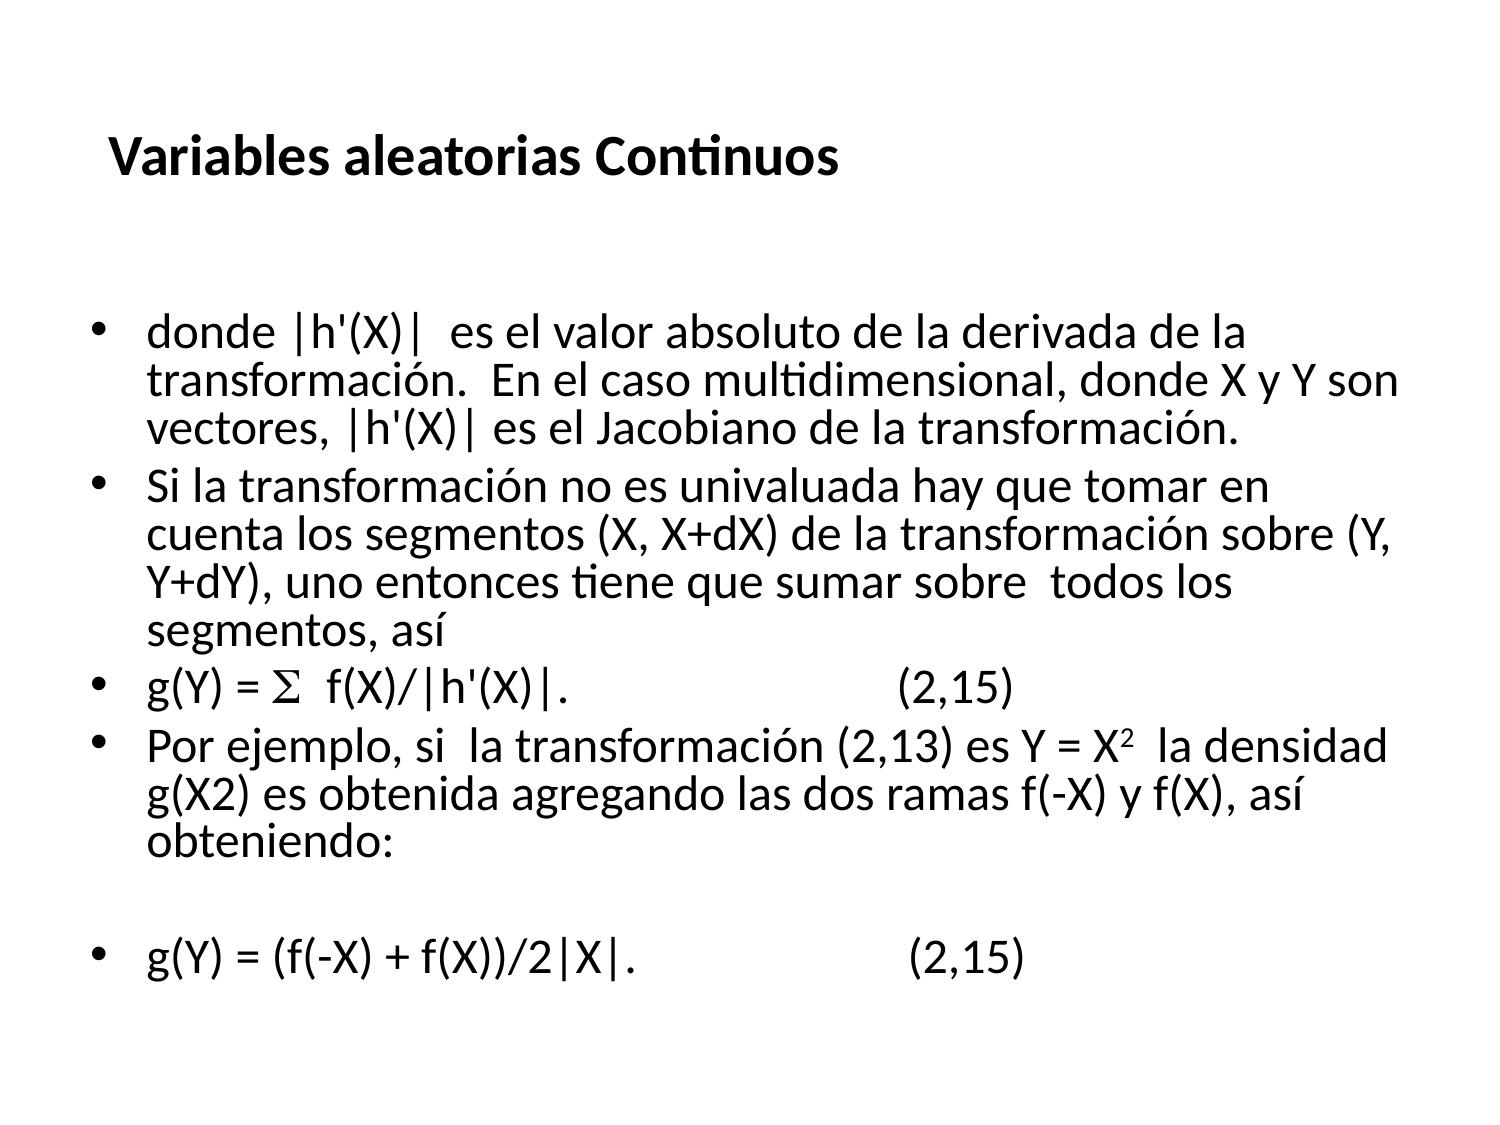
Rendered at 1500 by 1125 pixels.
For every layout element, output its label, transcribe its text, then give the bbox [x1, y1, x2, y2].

title Variables aleatorias Continuos [75, 45, 1425, 233]
list donde |h'(X)| es el valor absoluto de la derivada de la transformación. En el caso multidimensional, donde X y Y son vectores, |h'(X)| es el Jacobiano de la transformación. Si la transformación no es univaluada hay que tomar en cuenta los segmentos (X, X+dX) de la transformación sobre (Y, Y+dY), uno entonces tiene que sumar sobre todos los segmentos, así g(Y) = S f(X)/|h'(X)|. (2,15) Por ejemplo, si la transformación (2,13) es Y = X2 la densidad g(X2) es obtenida agregando las dos ramas f(-X) y f(X), así obteniendo: g(Y) = (f(-X) + f(X))/2|X|. (2,15) [75, 302, 1425, 1071]
